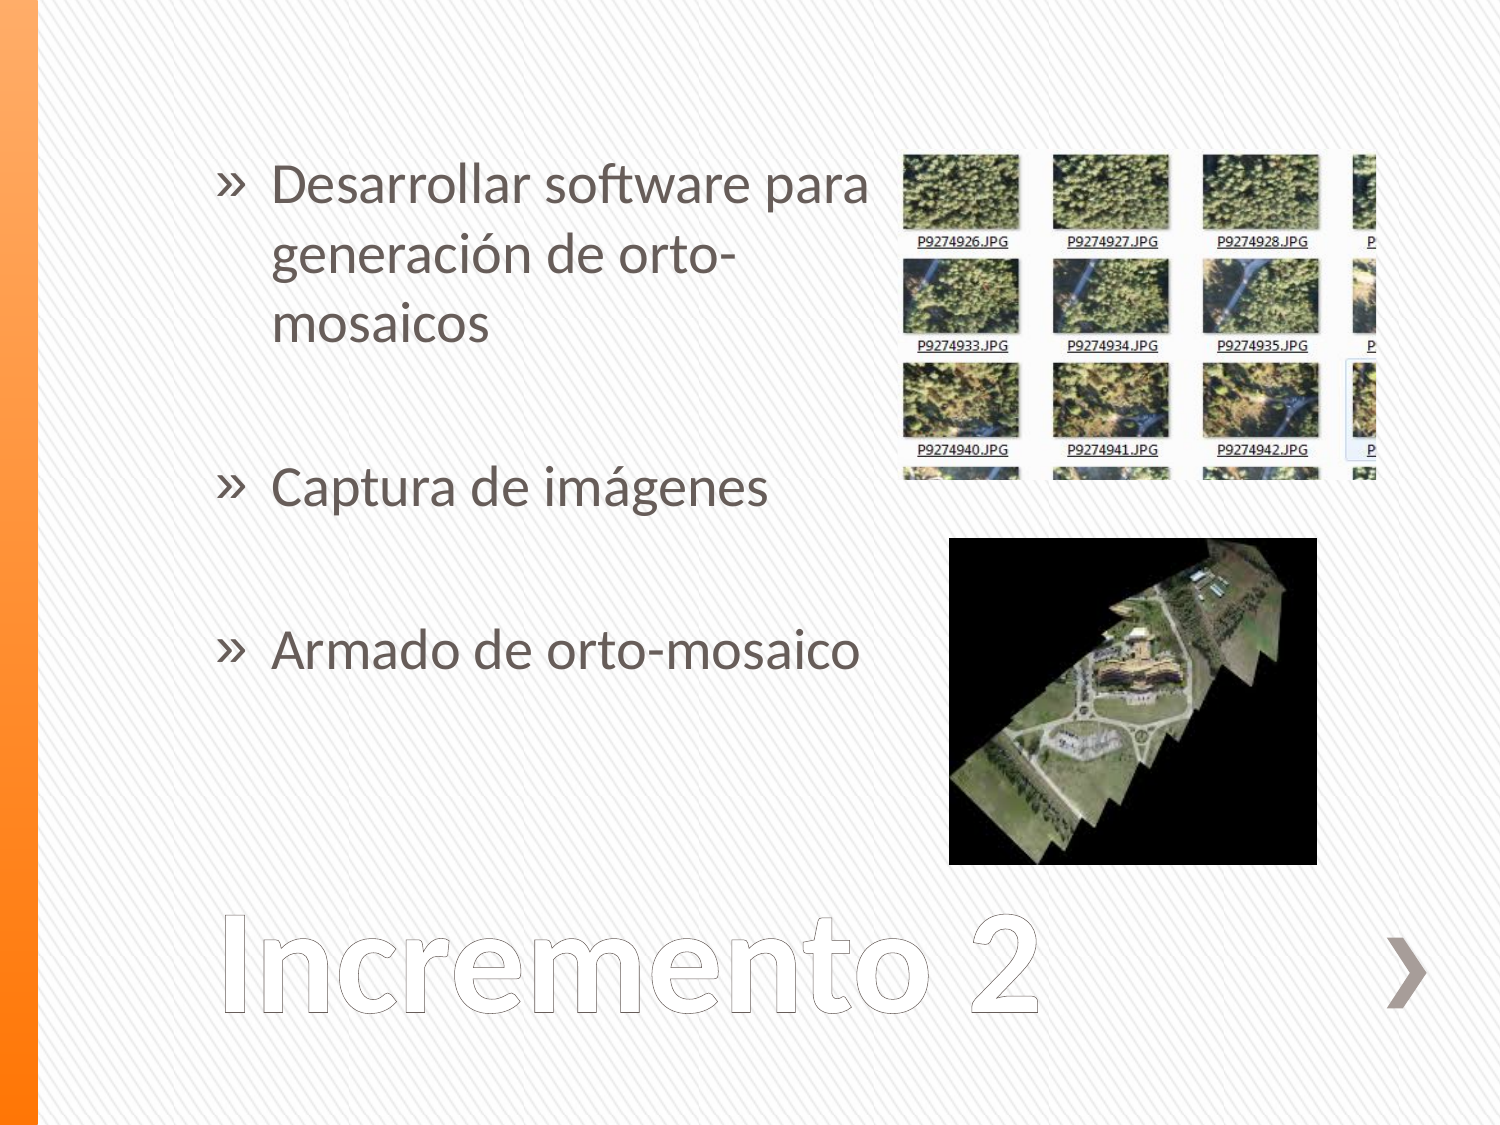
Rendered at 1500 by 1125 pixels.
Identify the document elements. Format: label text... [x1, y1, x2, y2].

title Incremento 2 [200, 862, 1388, 1050]
picture [897, 148, 1377, 481]
picture [948, 538, 1318, 865]
list Desarrollar software para generación de orto-mosaicos Captura de imágenes Armado de orto-mosaico [200, 137, 903, 863]
